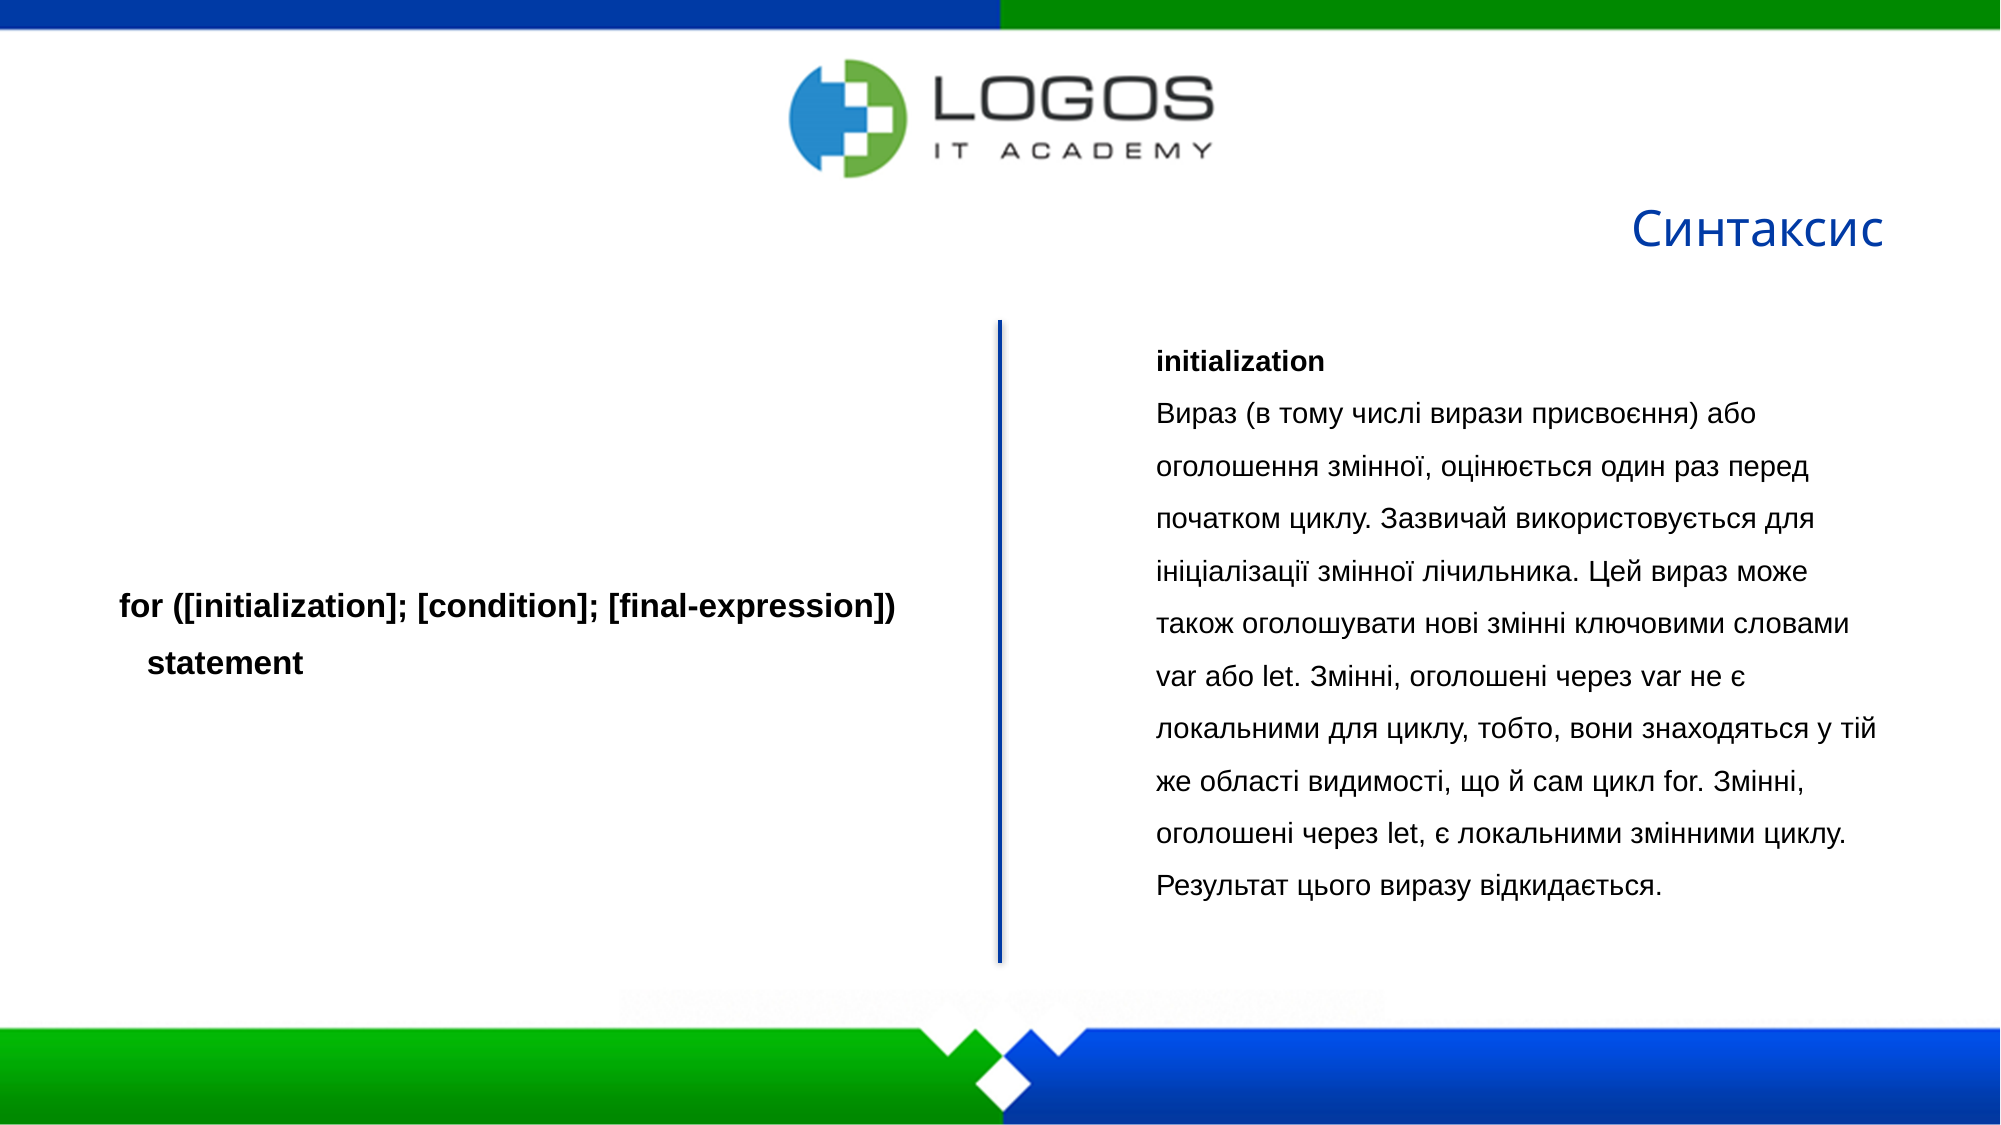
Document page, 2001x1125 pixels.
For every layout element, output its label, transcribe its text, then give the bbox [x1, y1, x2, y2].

text_box for ([initialization]; [condition]; [final-expression]) statement [104, 399, 939, 1102]
text_box Синтаксис [1293, 188, 1892, 264]
picture [0, 0, 2001, 1125]
text_box initialization Вираз (в тому числі вирази присвоєння) або оголошення змінної, оцінюється один раз перед початком циклу. Зазвичай використовується для ініціалізації змінної лічильника. Цей вираз може також оголошувати нові змінні ключовими словами var або let. Змінні, оголошені через var не є локальними для циклу, тобто, вони знаходяться у тій же області видимості, що й сам цикл for. Змінні, оголошені через let, є локальними змінними циклу. Результат цього виразу відкидається. [1112, 317, 1896, 909]
